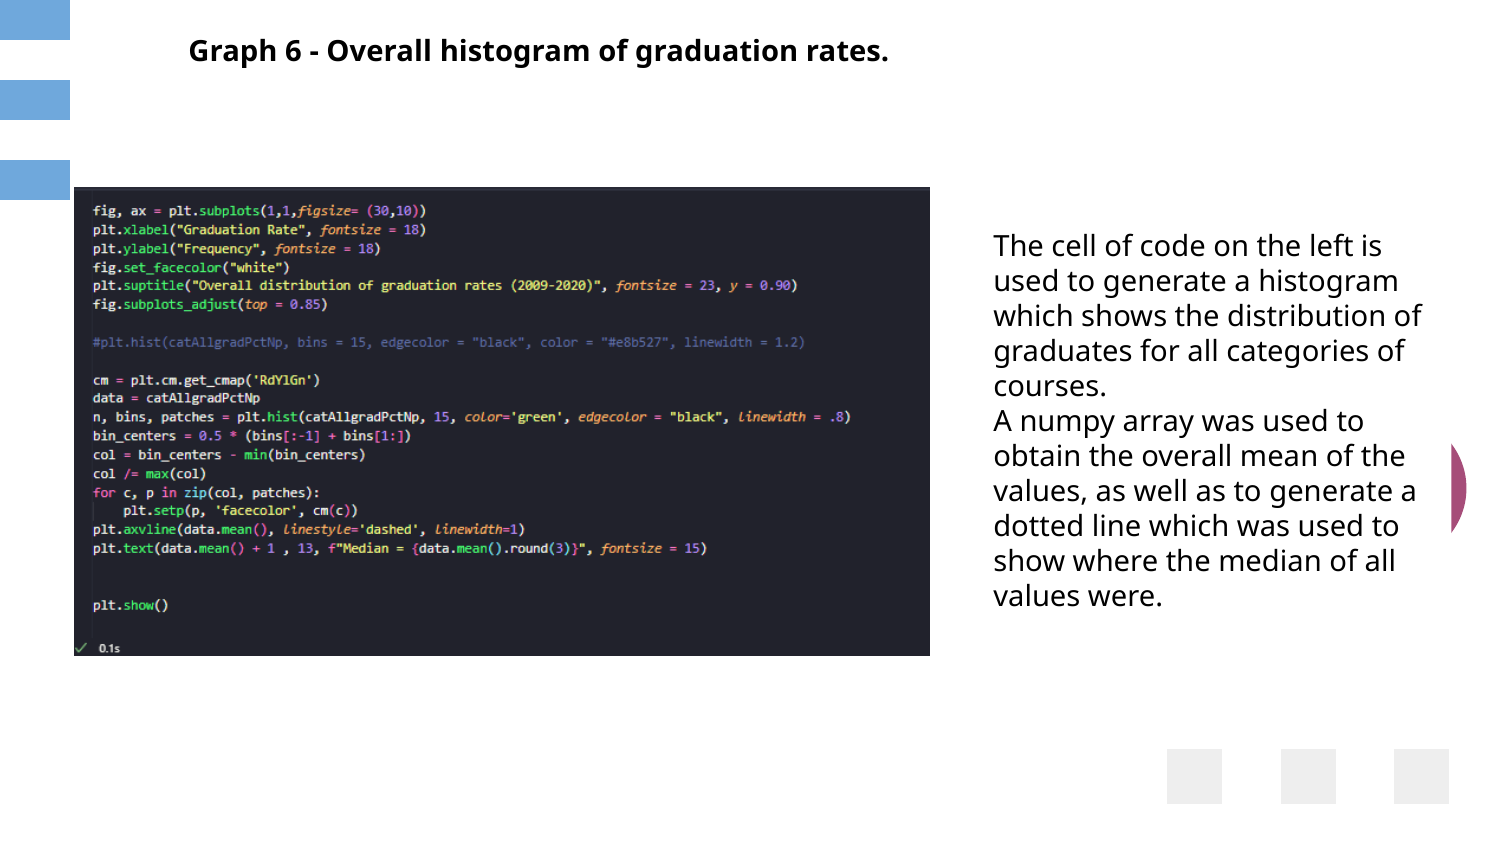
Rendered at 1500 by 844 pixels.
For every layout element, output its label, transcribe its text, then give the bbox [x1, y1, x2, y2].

text_box The cell of code on the left is used to generate a histogram which shows the distribution of graduates for all categories of courses. A numpy array was used to obtain the overall mean of the values, as well as to generate a dotted line which was used to show where the median of all values were. [978, 212, 1452, 627]
picture [74, 187, 930, 656]
text_box Graph 6 - Overall histogram of graduation rates. [173, 17, 1327, 83]
